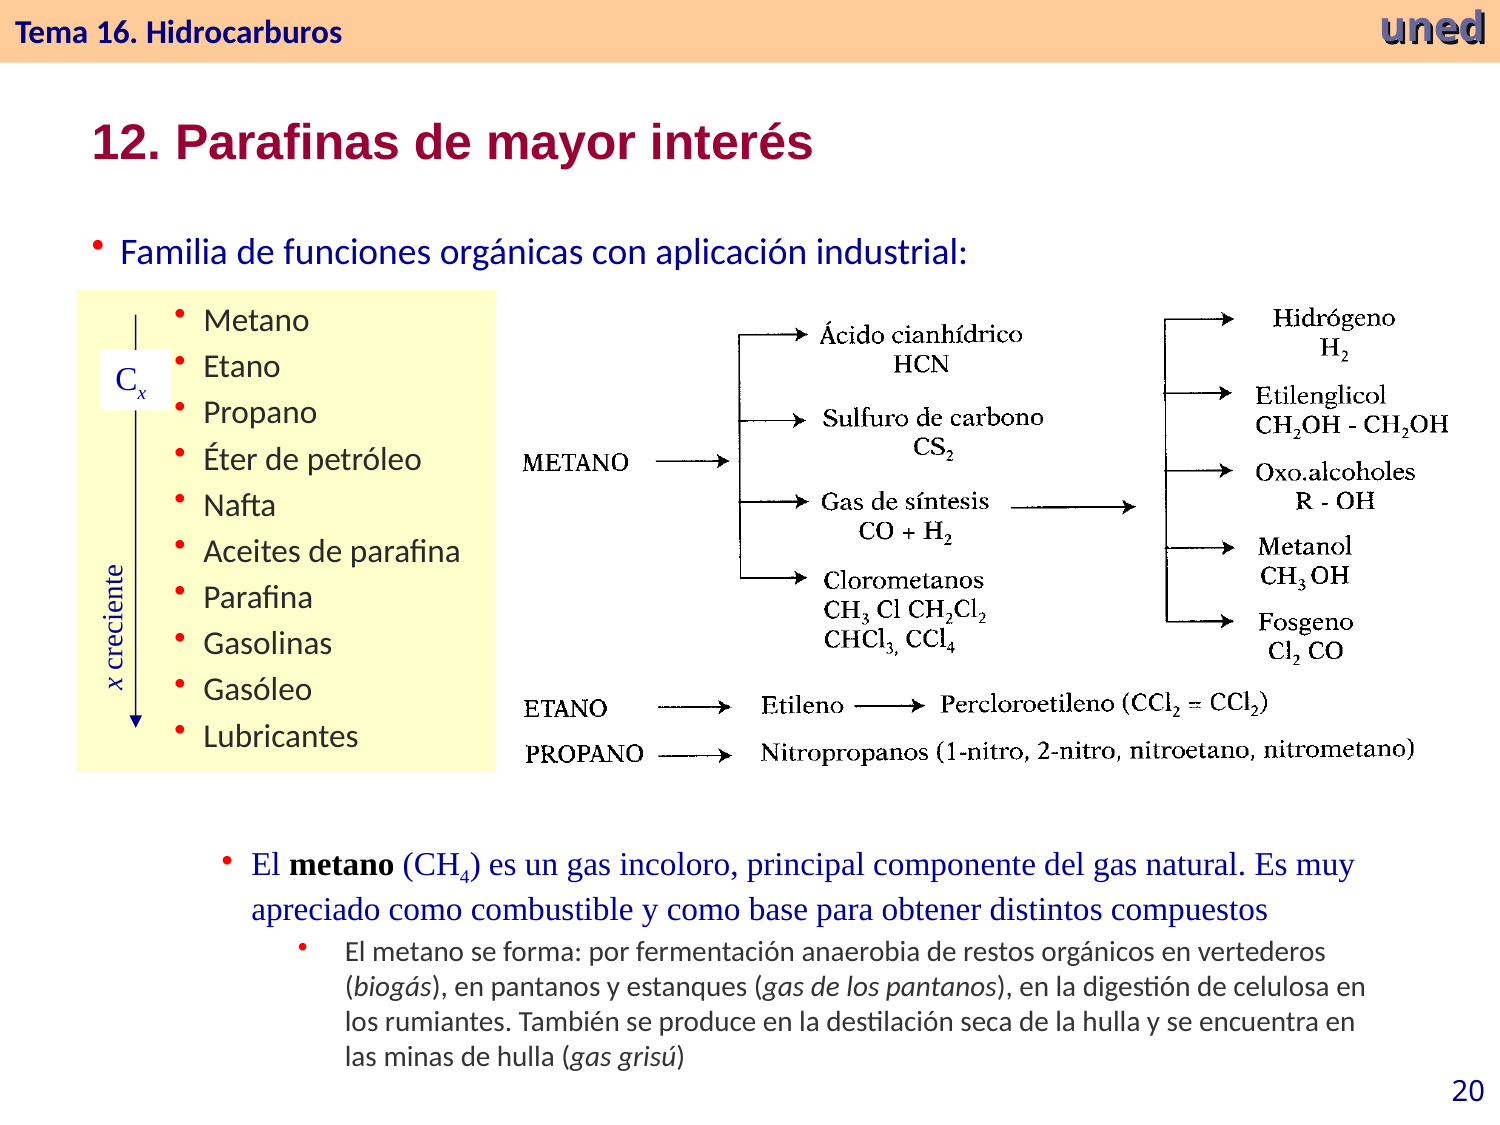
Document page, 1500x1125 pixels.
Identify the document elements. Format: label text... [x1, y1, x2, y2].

text_box Cx [100, 350, 172, 411]
text_box El metano (CH4) es un gas incoloro, principal componente del gas natural. Es muy apreciado como combustible y como base para obtener distintos compuestos El metano se forma: por fermentación anaerobia de restos orgánicos en vertederos (biogás), en pantanos y estanques (gas de los pantanos), en la digestión de celulosa en los rumiantes. También se produce en la destilación seca de la hulla y se encuentra en las minas de hulla (gas grisú) [206, 834, 1400, 1081]
text_box 12. Parafinas de mayor interés [76, 101, 1216, 177]
picture [513, 302, 1458, 775]
text_box Metano Etano Propano Éter de petróleo Nafta Aceites de parafina Parafina Gasolinas Gasóleo Lubricantes [159, 290, 538, 761]
text_box [76, 290, 496, 772]
text_box Familia de funciones orgánicas con aplicación industrial: [76, 219, 1057, 280]
text_box [129, 706, 142, 728]
text_box 20 [1399, 1059, 1500, 1125]
text_box Tema 16. Hidrocarburos [0, 0, 1088, 61]
text_box uned [1364, 0, 1500, 50]
text_box x creciente [85, 538, 136, 706]
text_box [0, 0, 1500, 63]
